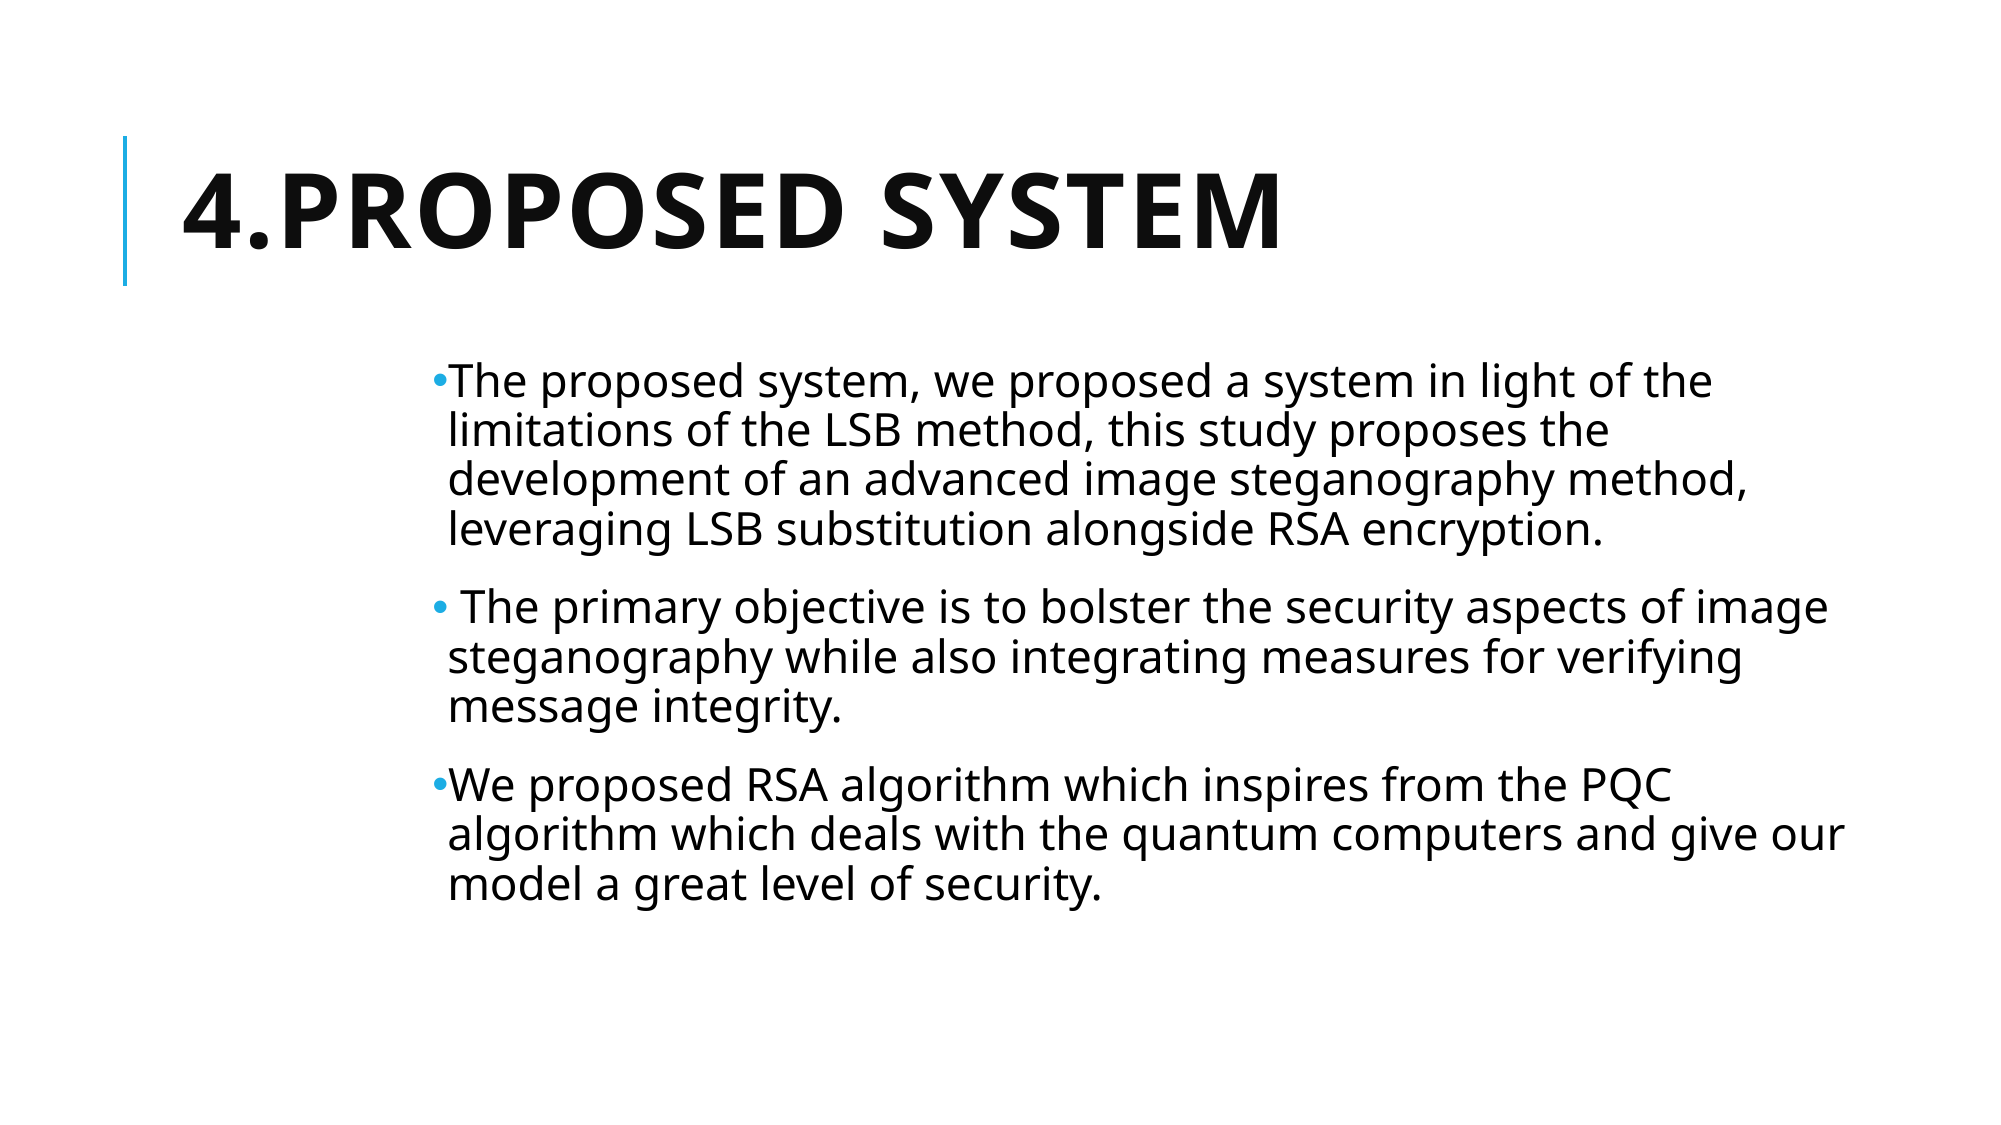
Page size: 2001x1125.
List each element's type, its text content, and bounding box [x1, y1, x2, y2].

title 4.Proposed system [168, 96, 1763, 342]
list The proposed system, we proposed a system in light of the limitations of the LSB method, this study proposes the development of an advanced image steganography method, leveraging LSB substitution alongside RSA encryption. The primary objective is to bolster the security aspects of image steganography while also integrating measures for verifying message integrity. We proposed RSA algorithm which inspires from the PQC algorithm which deals with the quantum computers and give our model a great level of security. [424, 350, 1888, 915]
